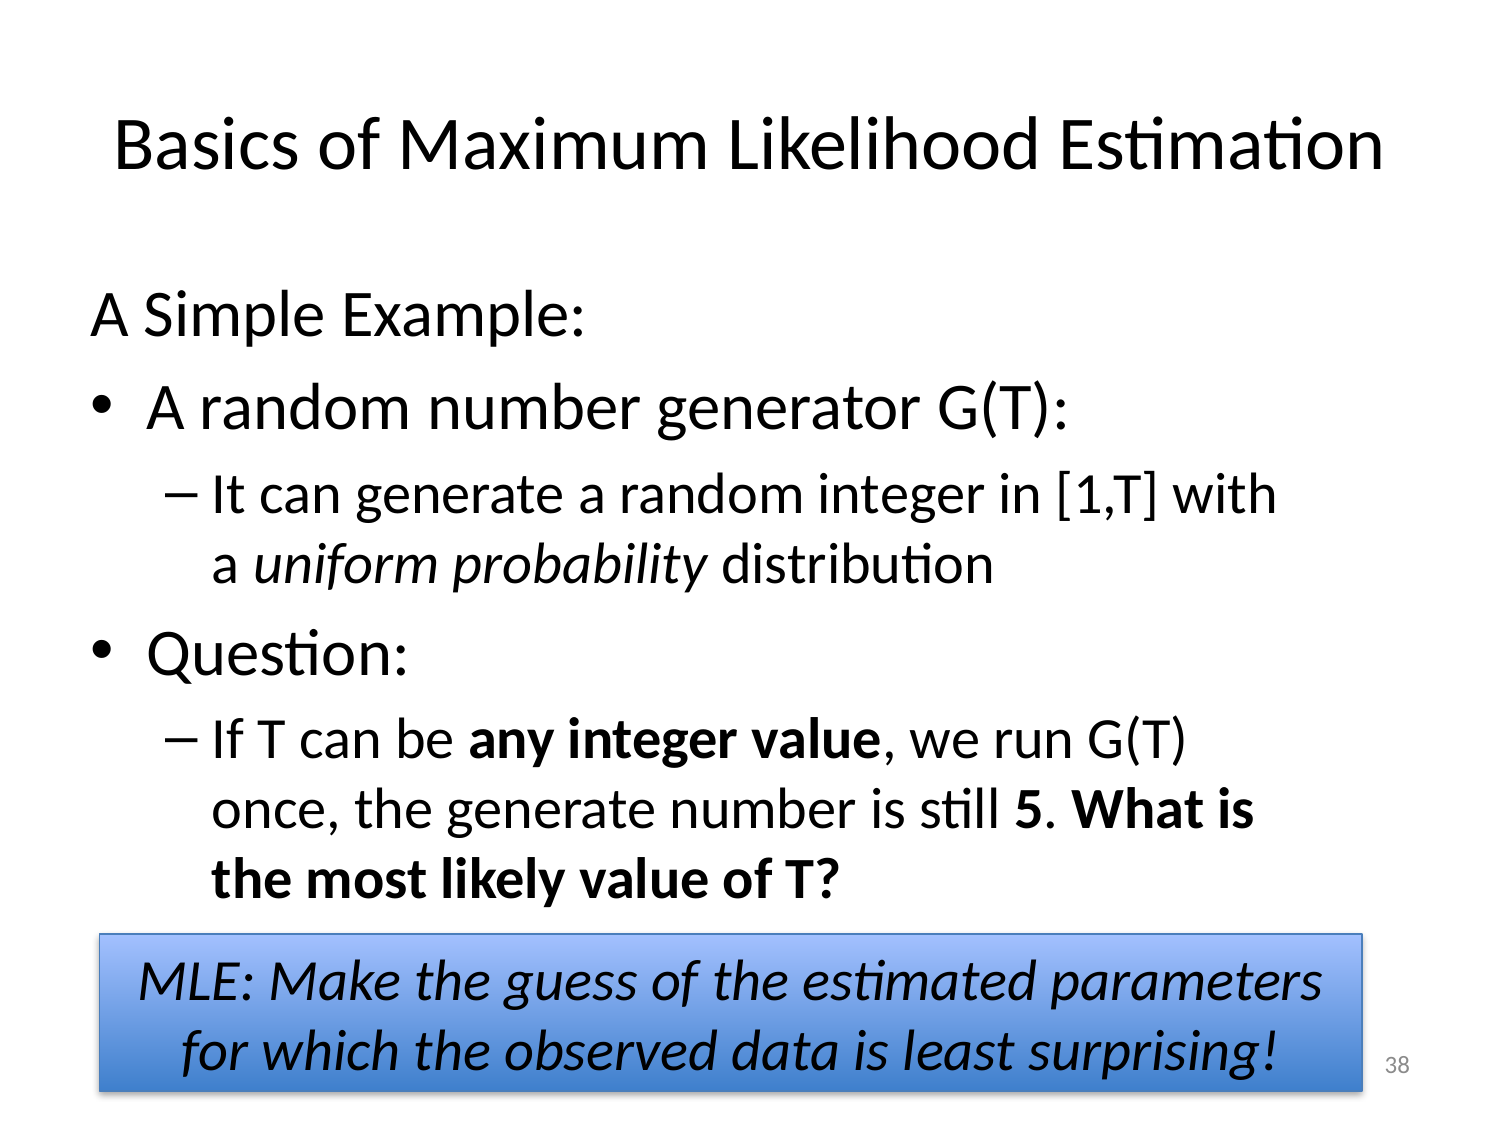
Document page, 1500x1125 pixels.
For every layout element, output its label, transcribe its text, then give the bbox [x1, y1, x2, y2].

slide_number 38 [1074, 1024, 1425, 1103]
list A Simple Example: A random number generator G(T): It can generate a random integer in [1,T] with a uniform probability distribution Question: If T can be any integer value, we run G(T) once, the generate number is still 5. What is the most likely value of T? [75, 262, 1330, 995]
text_box MLE: Make the guess of the estimated parameters for which the observed data is least surprising! [99, 933, 1363, 1092]
title Basics of Maximum Likelihood Estimation [75, 45, 1425, 233]
